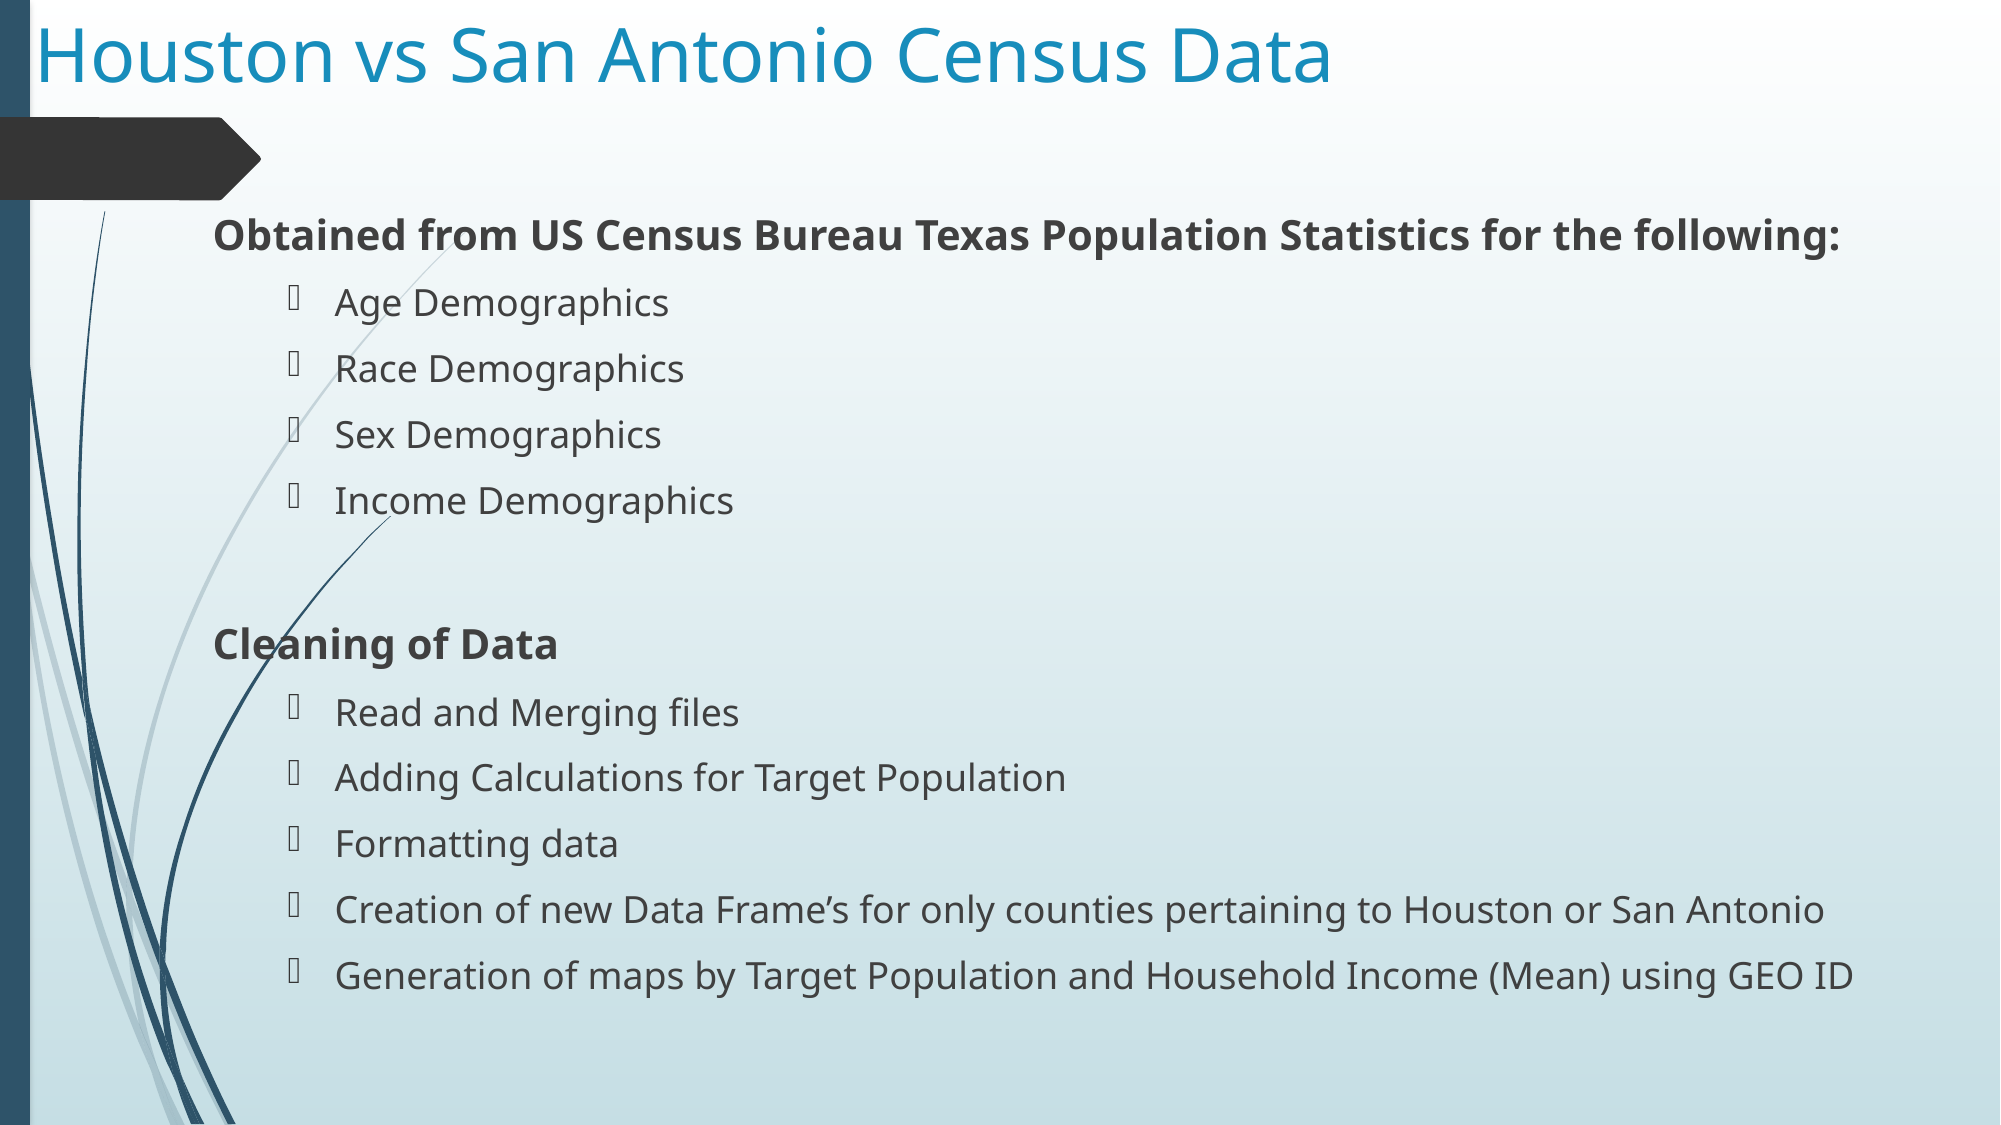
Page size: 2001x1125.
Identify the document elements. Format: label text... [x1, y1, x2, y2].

title Houston vs San Antonio Census Data [0, 0, 1843, 148]
text_box Obtained from US Census Bureau Texas Population Statistics for the following: Age Demographics Race Demographics Sex Demographics Income Demographics [197, 201, 1878, 563]
list Cleaning of Data Read and Merging files Adding Calculations for Target Population Formatting data Creation of new Data Frame’s for only counties pertaining to Houston or San Antonio Generation of maps by Target Population and Household Income (Mean) using GEO ID [197, 610, 1878, 1072]
